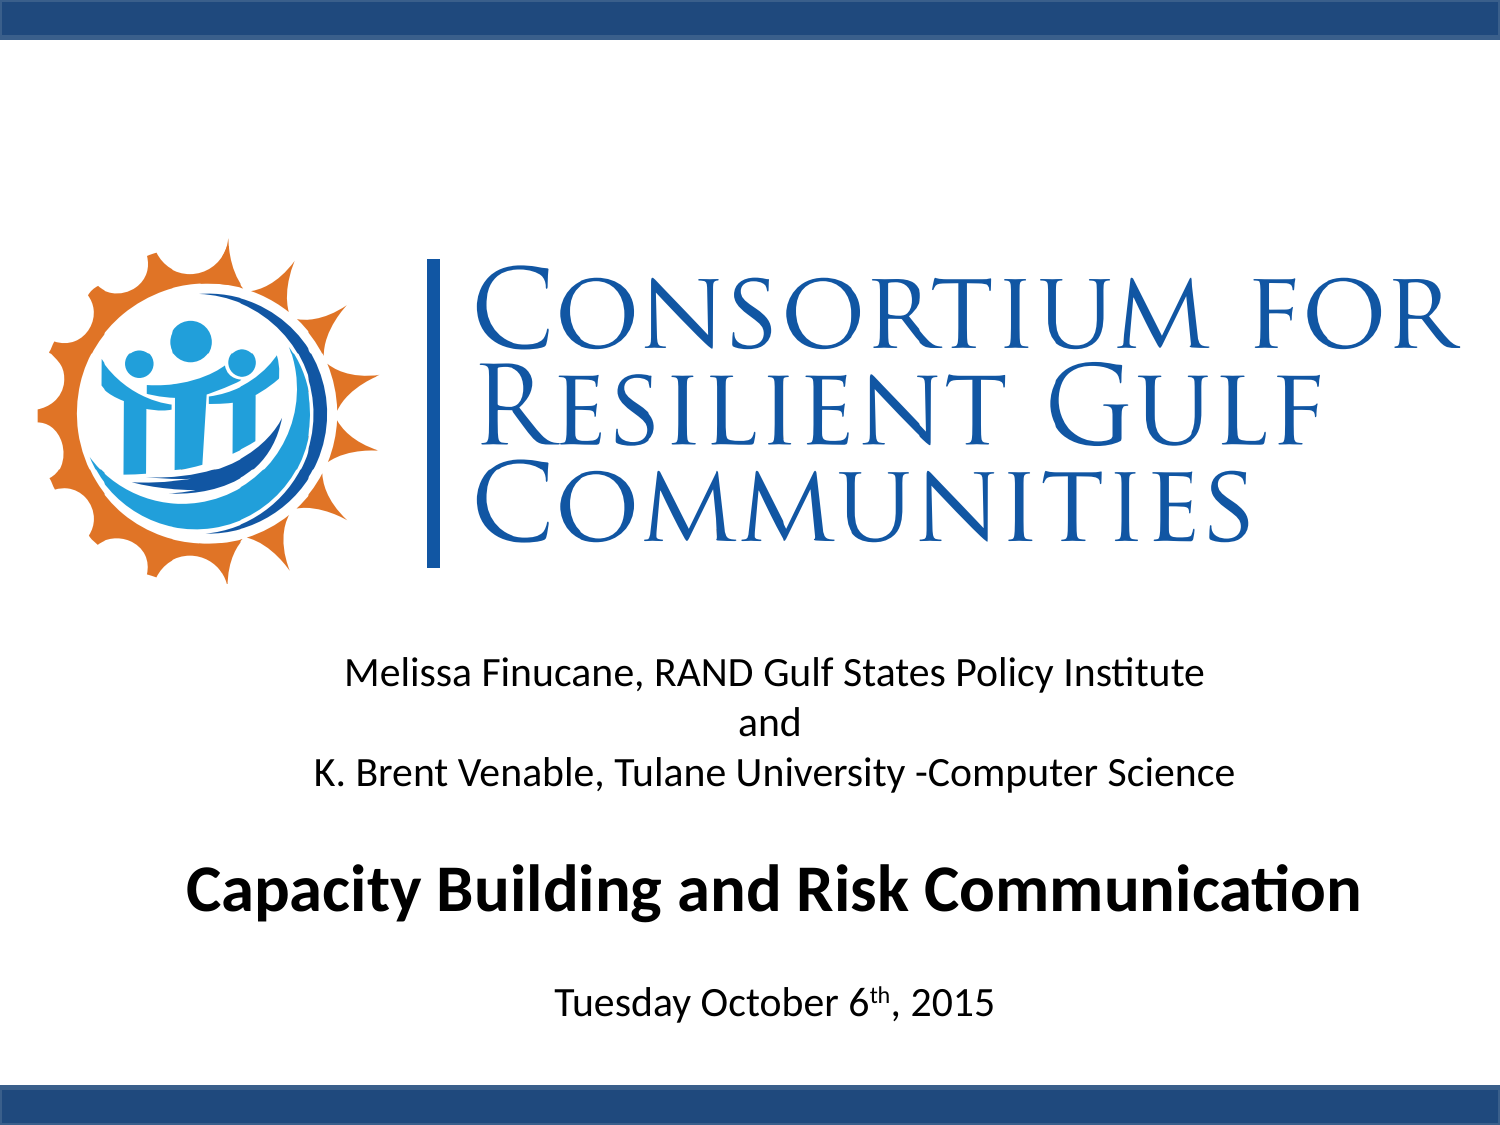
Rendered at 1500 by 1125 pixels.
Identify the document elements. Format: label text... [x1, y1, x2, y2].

text_box [0, 0, 1500, 40]
picture [37, 237, 1461, 584]
text_box Melissa Finucane, RAND Gulf States Policy Institute and K. Brent Venable, Tulane University -Computer Science Capacity Building and Risk Communication Tuesday October 6th, 2015 [137, 637, 1413, 1033]
text_box [0, 1085, 1500, 1125]
